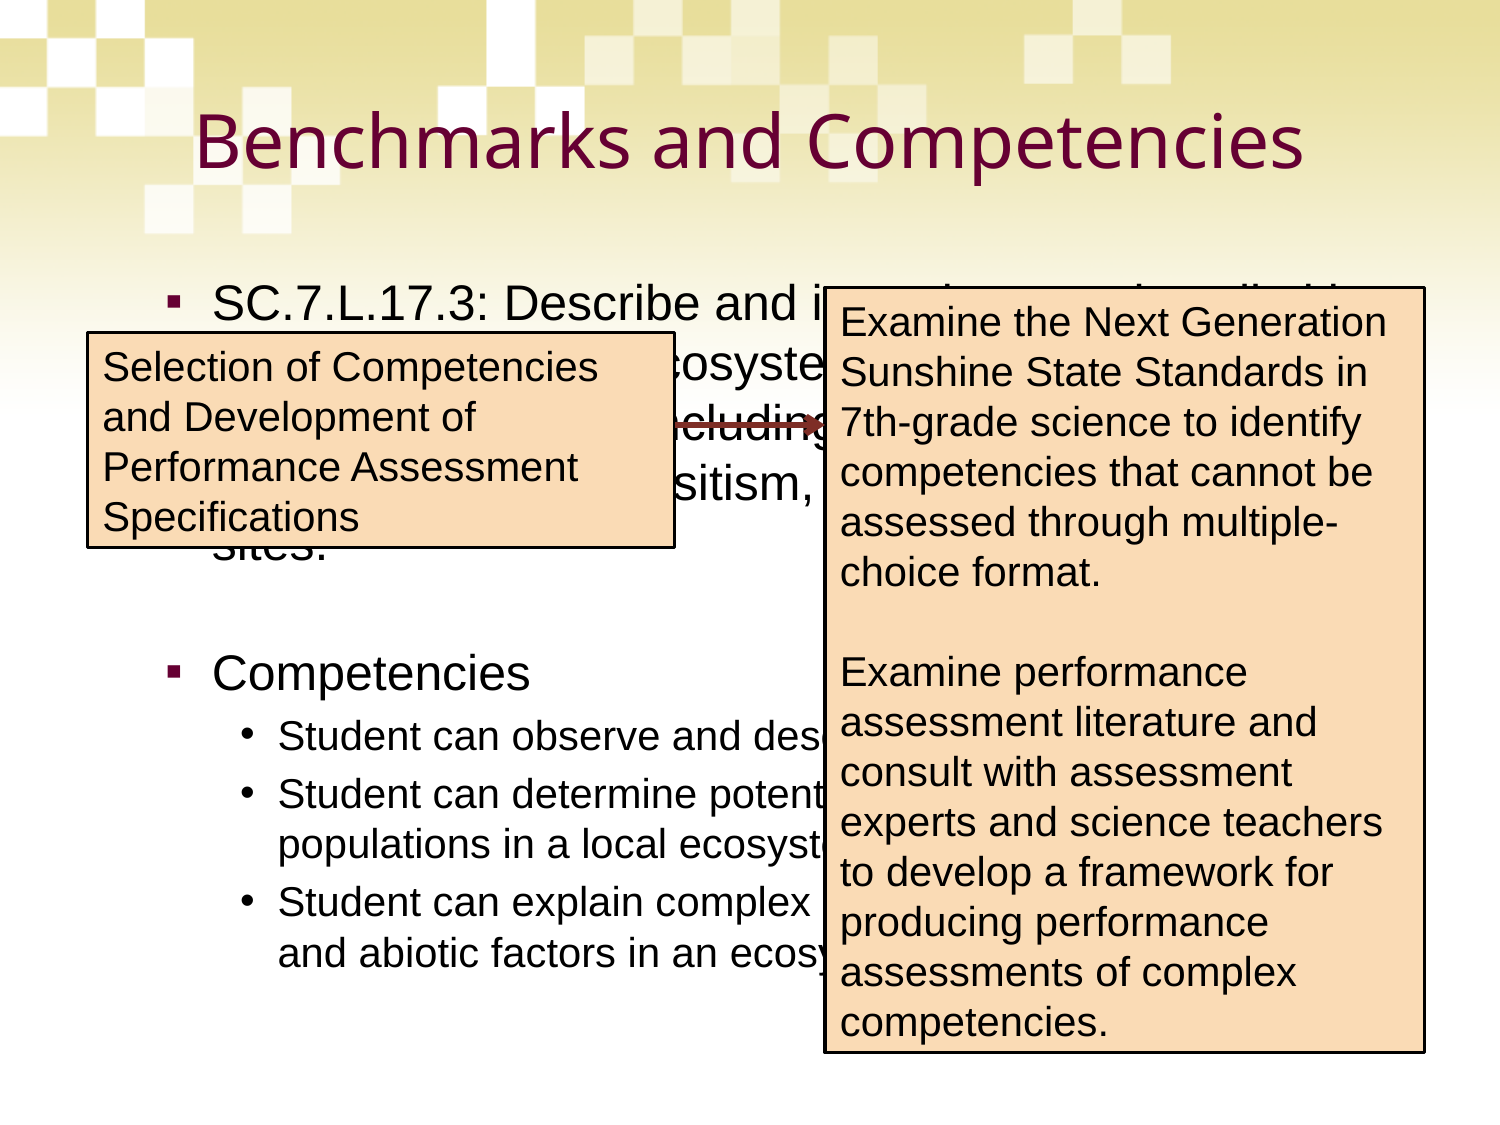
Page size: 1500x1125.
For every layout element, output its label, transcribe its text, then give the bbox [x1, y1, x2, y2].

list SC.7.L.17.3: Describe and investigate various limiting factors in the local ecosystem and their impact on native populations, including food, shelter, water, space, disease, parasitism, predation, and nesting sites. Competencies Student can observe and describe a local ecosystem. Student can determine potential limiting factors for specified populations in a local ecosystem. Student can explain complex relationships between biotic and abiotic factors in an ecosystem. [75, 262, 1425, 1005]
picture [0, 0, 1500, 1125]
text_box Selection of Competencies and Development of Performance Assessment Specifications [87, 332, 675, 548]
text_box Examine the Next Generation Sunshine State Standards in 7th-grade science to identify competencies that cannot be assessed through multiple-choice format. Examine performance assessment literature and consult with assessment experts and science teachers to develop a framework for producing performance assessments of complex competencies. [824, 287, 1425, 1053]
title Benchmarks and Competencies [75, 45, 1425, 233]
